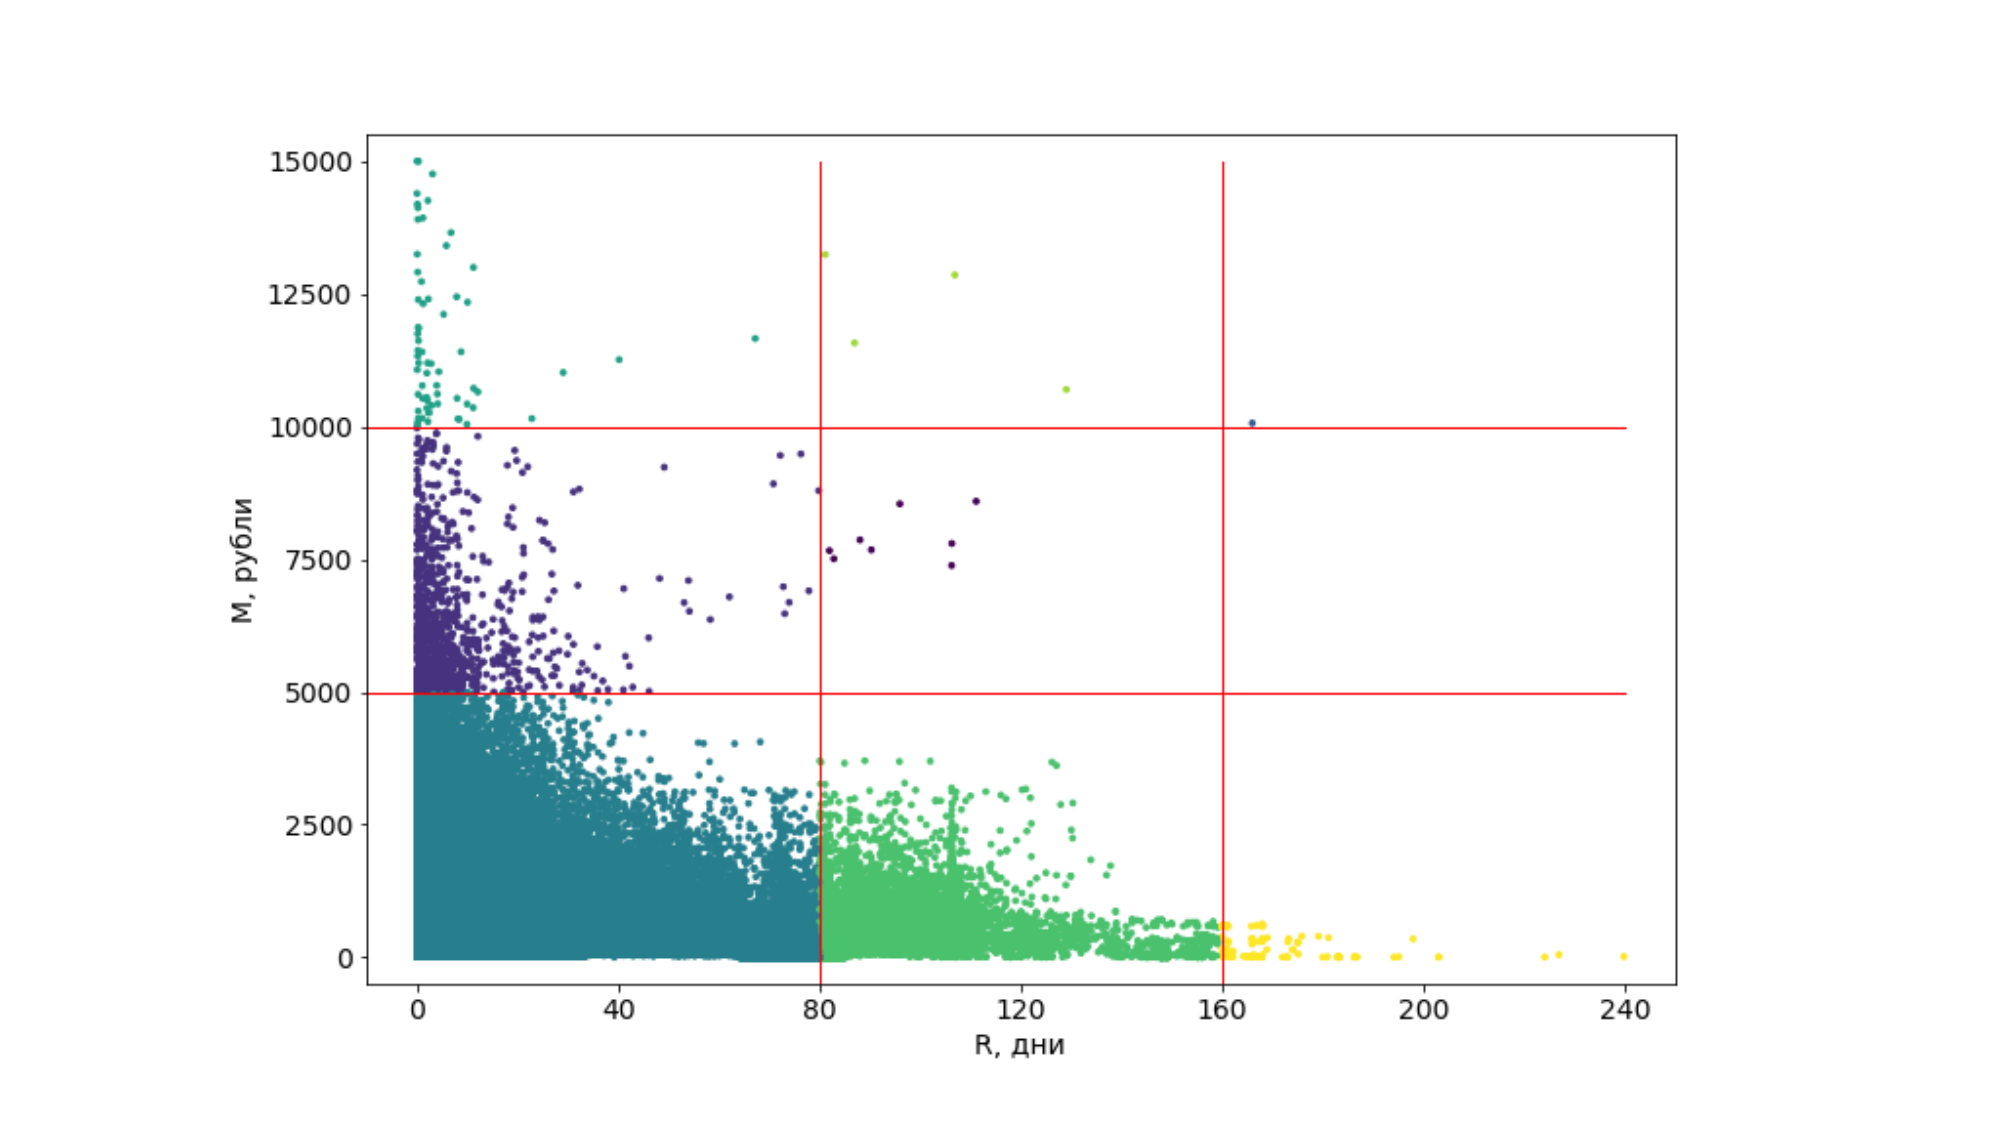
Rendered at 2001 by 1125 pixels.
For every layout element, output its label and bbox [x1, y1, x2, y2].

picture [226, 130, 1683, 1066]
